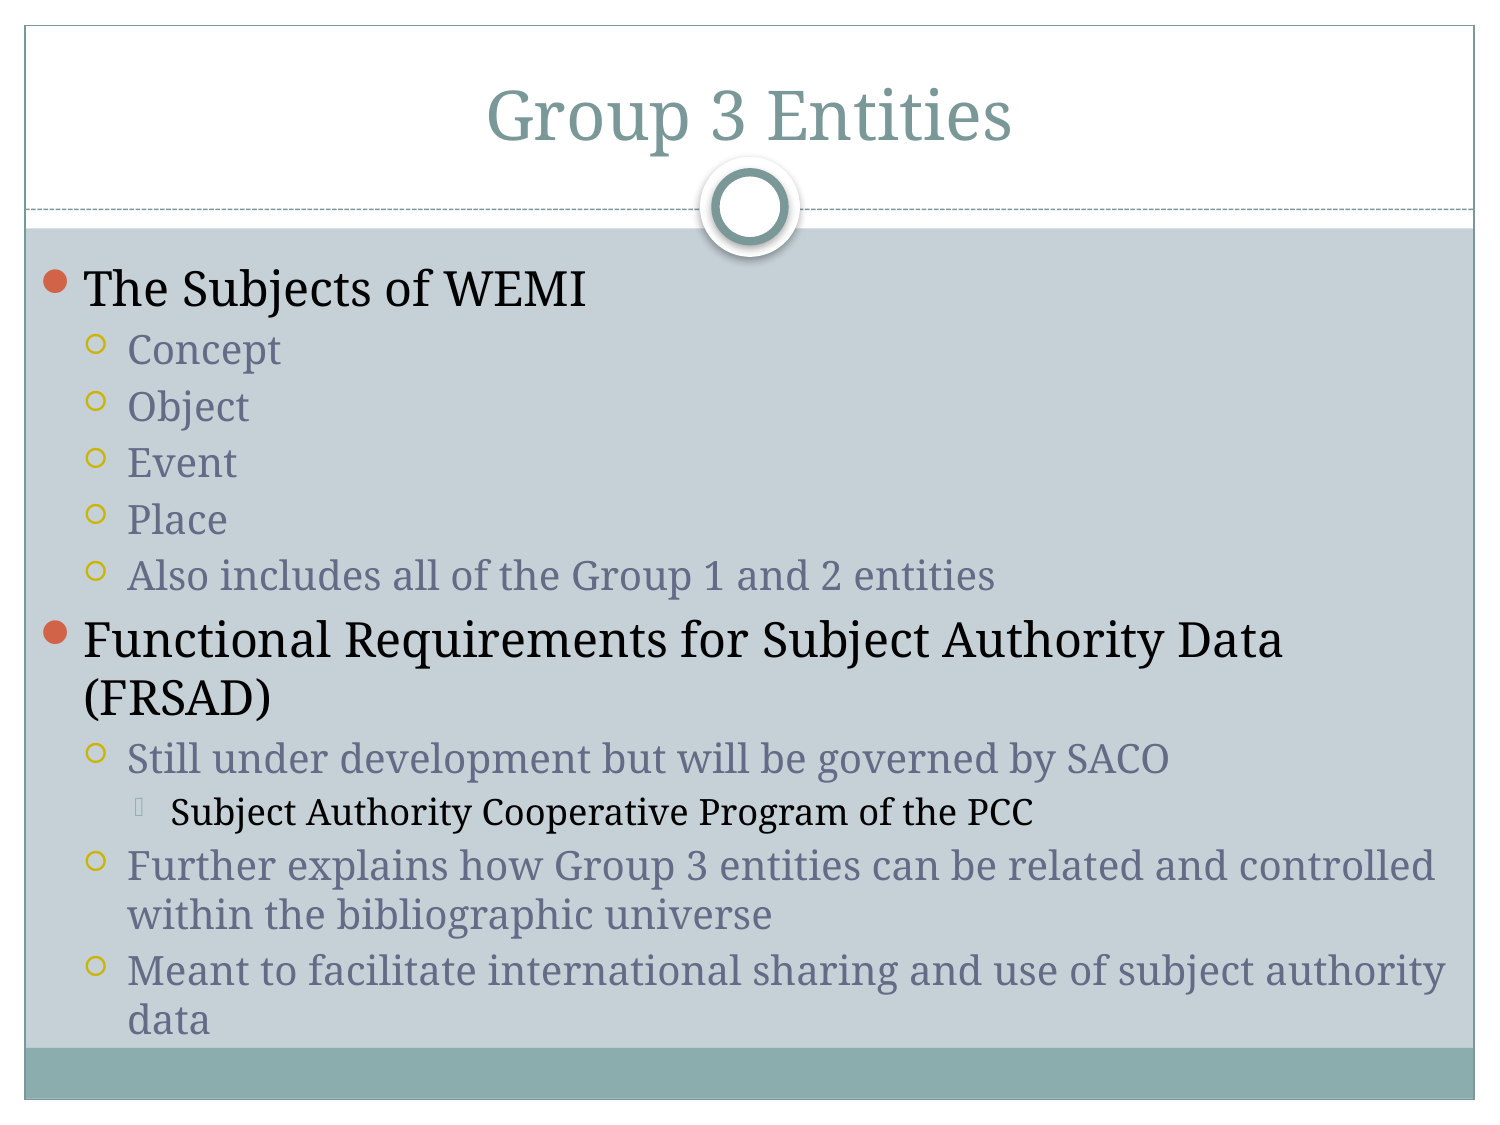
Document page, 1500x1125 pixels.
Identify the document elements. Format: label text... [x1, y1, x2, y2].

list The Subjects of WEMI Concept Object Event Place Also includes all of the Group 1 and 2 entities Functional Requirements for Subject Authority Data (FRSAD) Still under development but will be governed by SACO Subject Authority Cooperative Program of the PCC Further explains how Group 3 entities can be related and controlled within the bibliographic universe Meant to facilitate international sharing and use of subject authority data [24, 250, 1475, 1050]
title Group 3 Entities [49, 37, 1450, 162]
